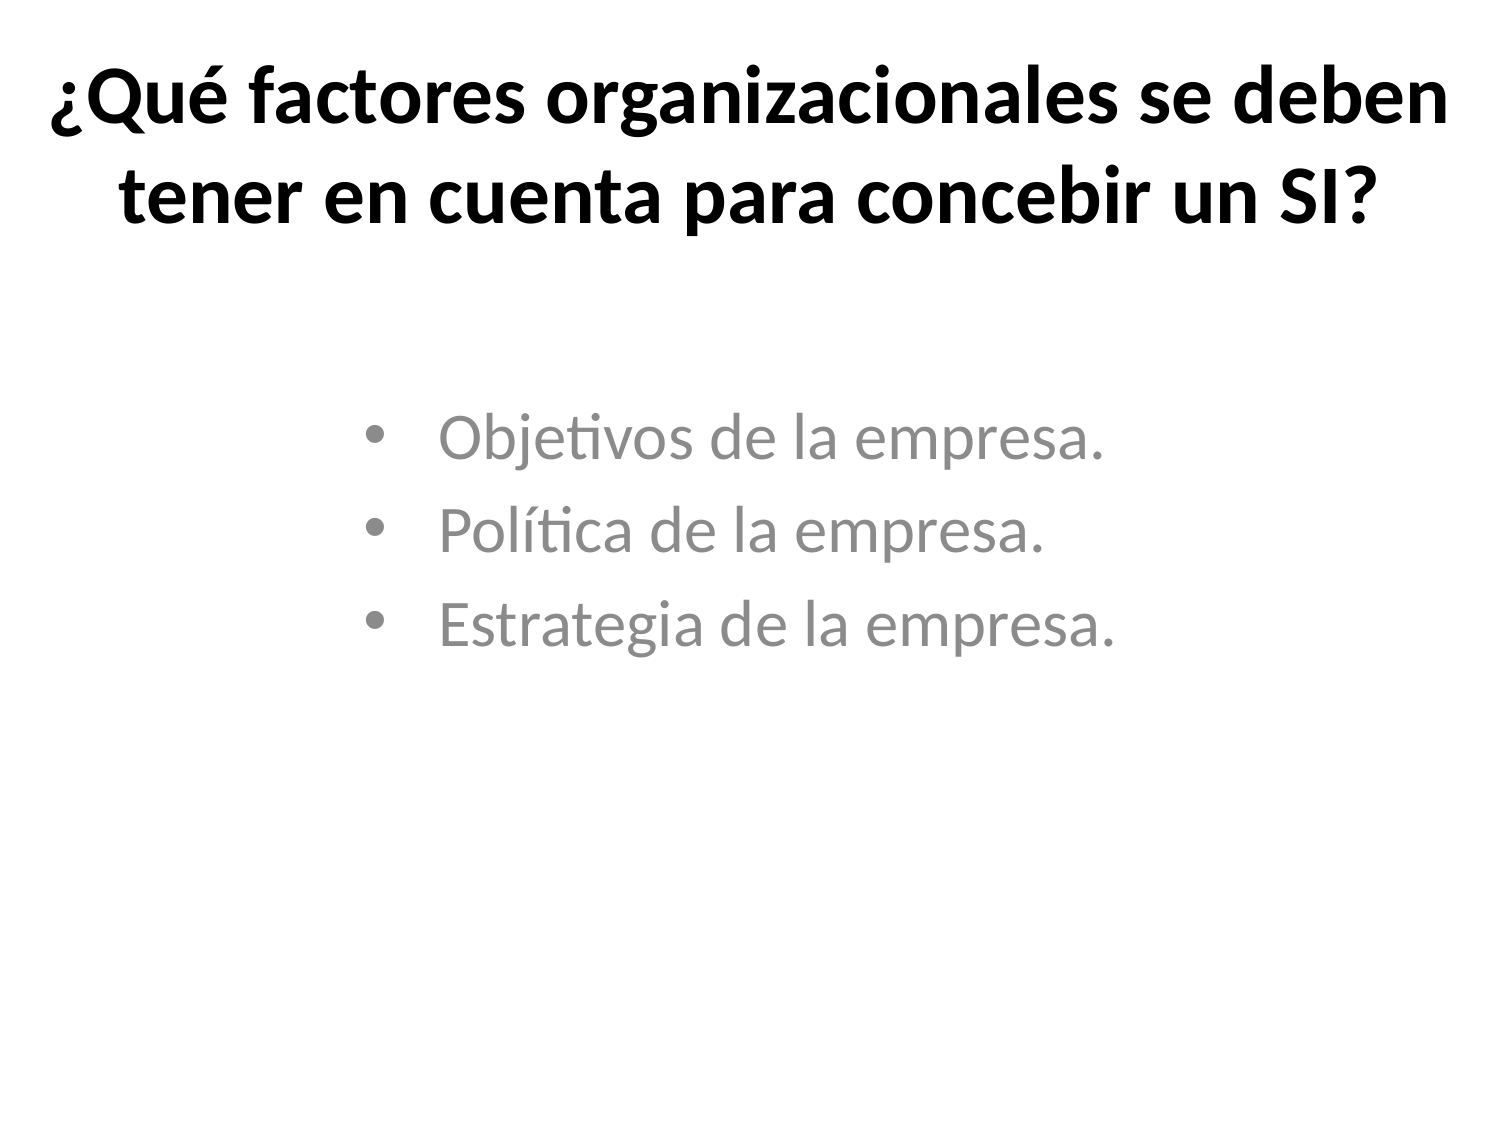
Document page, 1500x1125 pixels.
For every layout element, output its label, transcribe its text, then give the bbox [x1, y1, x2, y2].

subtitle Objetivos de la empresa. Política de la empresa. Estrategia de la empresa. [348, 385, 1152, 673]
title ¿Qué factores organizacionales se deben tener en cuenta para concebir un SI? [0, 30, 1500, 350]
